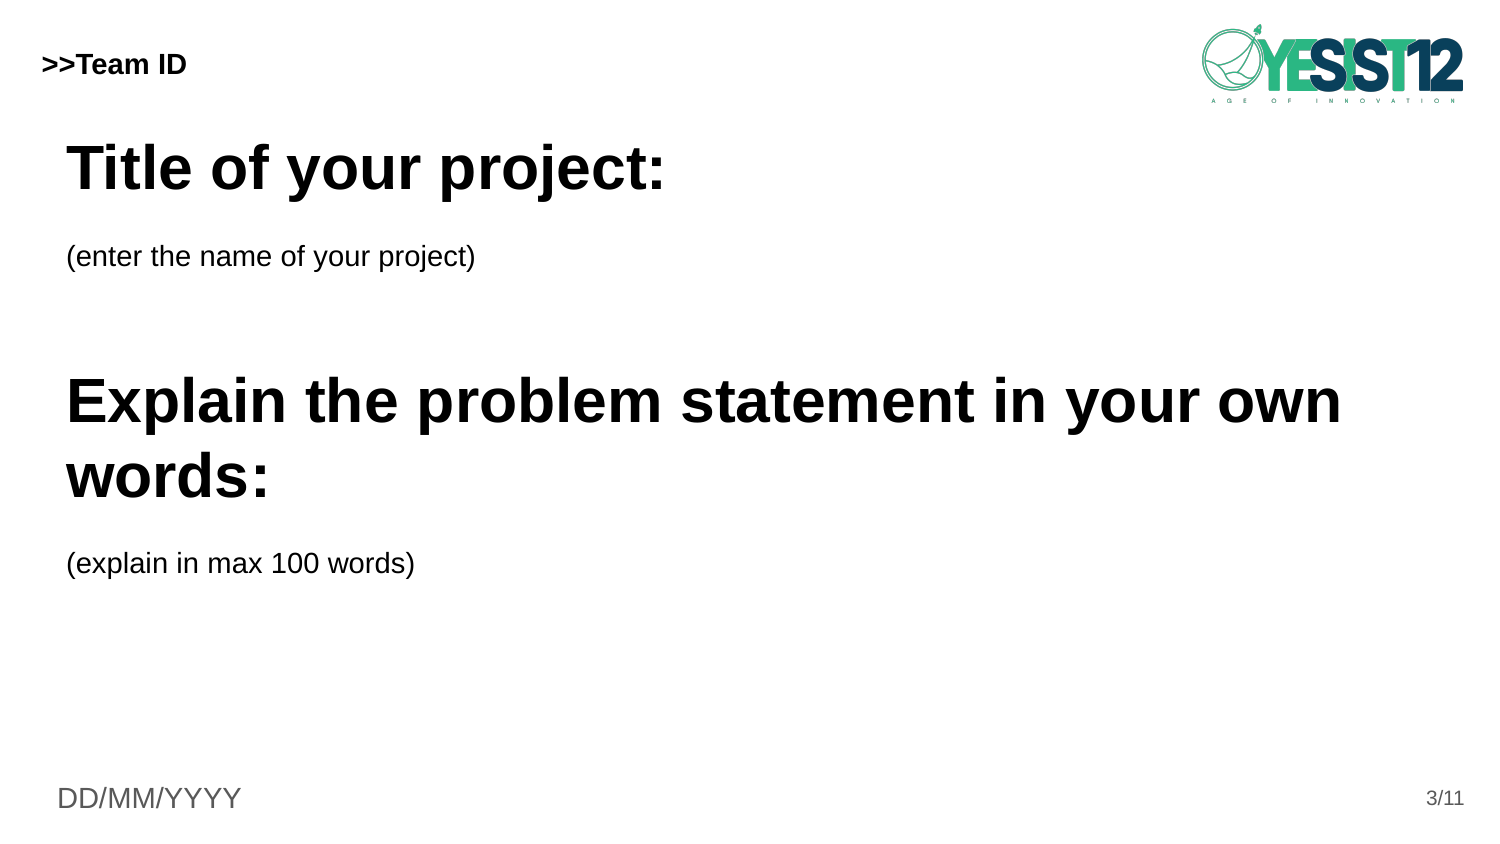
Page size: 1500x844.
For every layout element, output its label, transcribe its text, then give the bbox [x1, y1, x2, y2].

subtitle Title of your project: (enter the name of your project) [51, 112, 1449, 243]
text_box >>Team ID [26, 37, 221, 88]
text_box DD/MM/YYYY [42, 771, 493, 822]
picture [1201, 24, 1463, 104]
slide_number 3/11 [1389, 764, 1480, 830]
title Explain the problem statement in your own words: (explain in max 100 words) [51, 372, 1449, 595]
